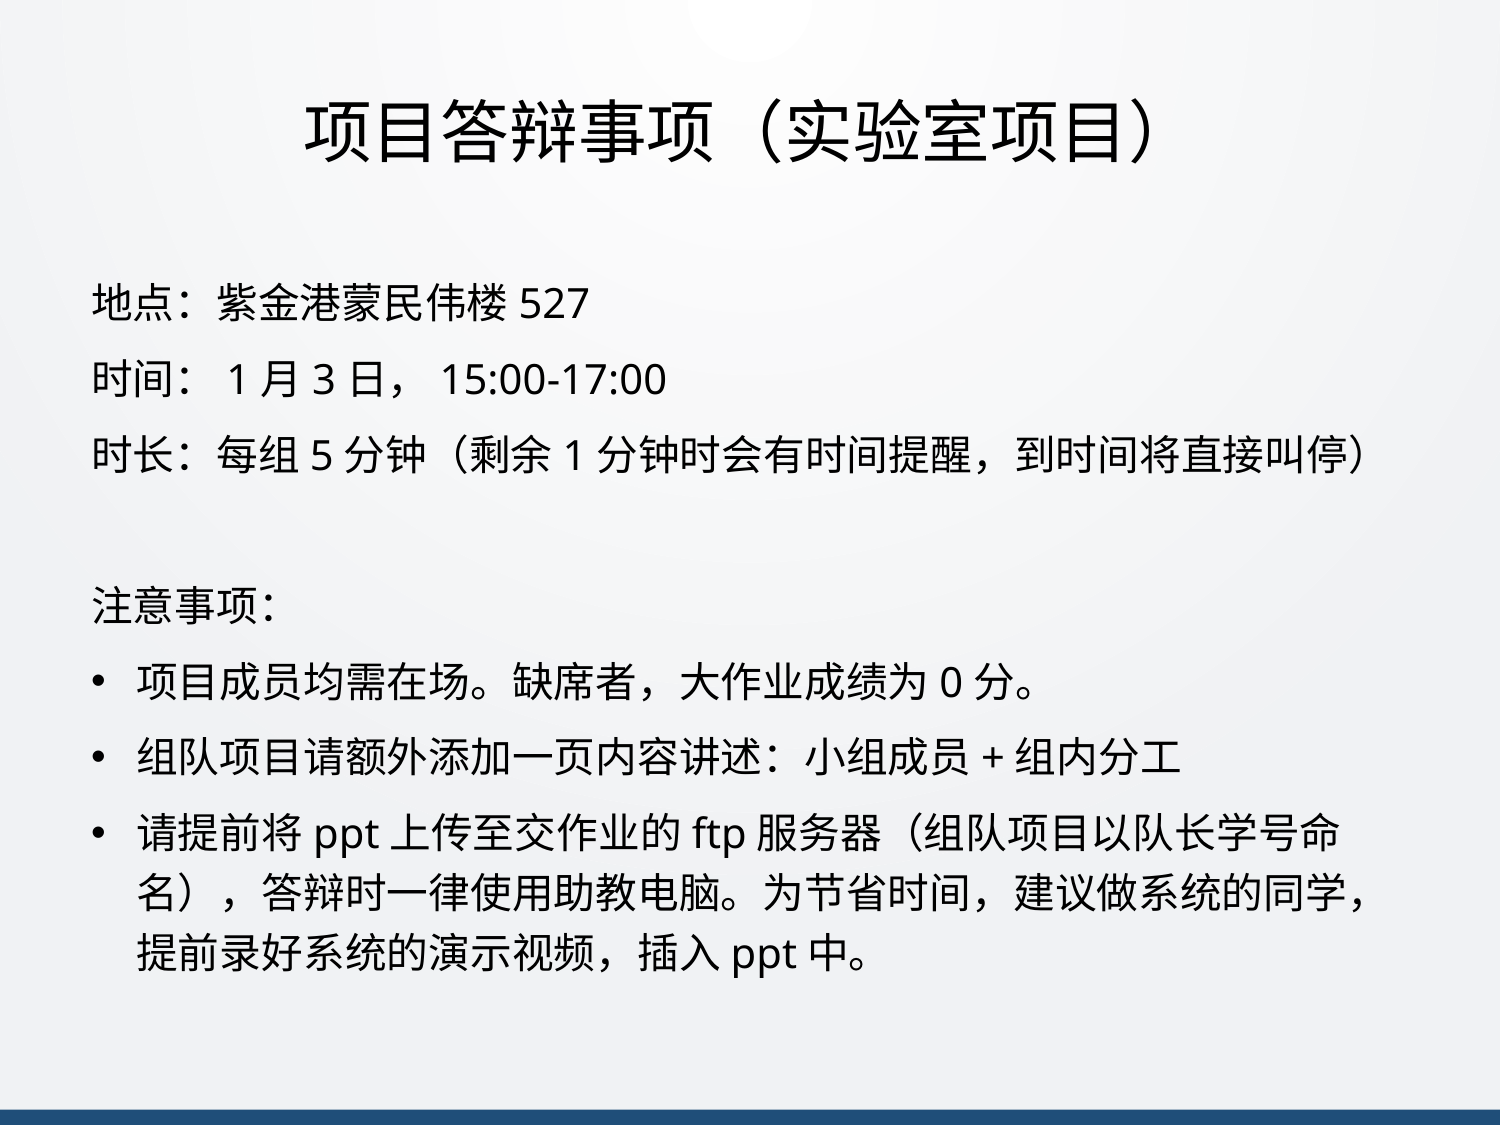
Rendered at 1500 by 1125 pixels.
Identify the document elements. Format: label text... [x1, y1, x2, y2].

list 地点：紫金港蒙民伟楼527 时间：1月3日，15:00-17:00 时长：每组5分钟（剩余1分钟时会有时间提醒，到时间将直接叫停） 注意事项： 项目成员均需在场。缺席者，大作业成绩为0分。 组队项目请额外添加一页内容讲述：小组成员+组内分工 请提前将ppt上传至交作业的ftp服务器（组队项目以队长学号命名），答辩时一律使用助教电脑。为节省时间，建议做系统的同学，提前录好系统的演示视频，插入ppt中。 [76, 259, 1424, 1027]
title 项目答辩事项（实验室项目） [76, 66, 1424, 205]
